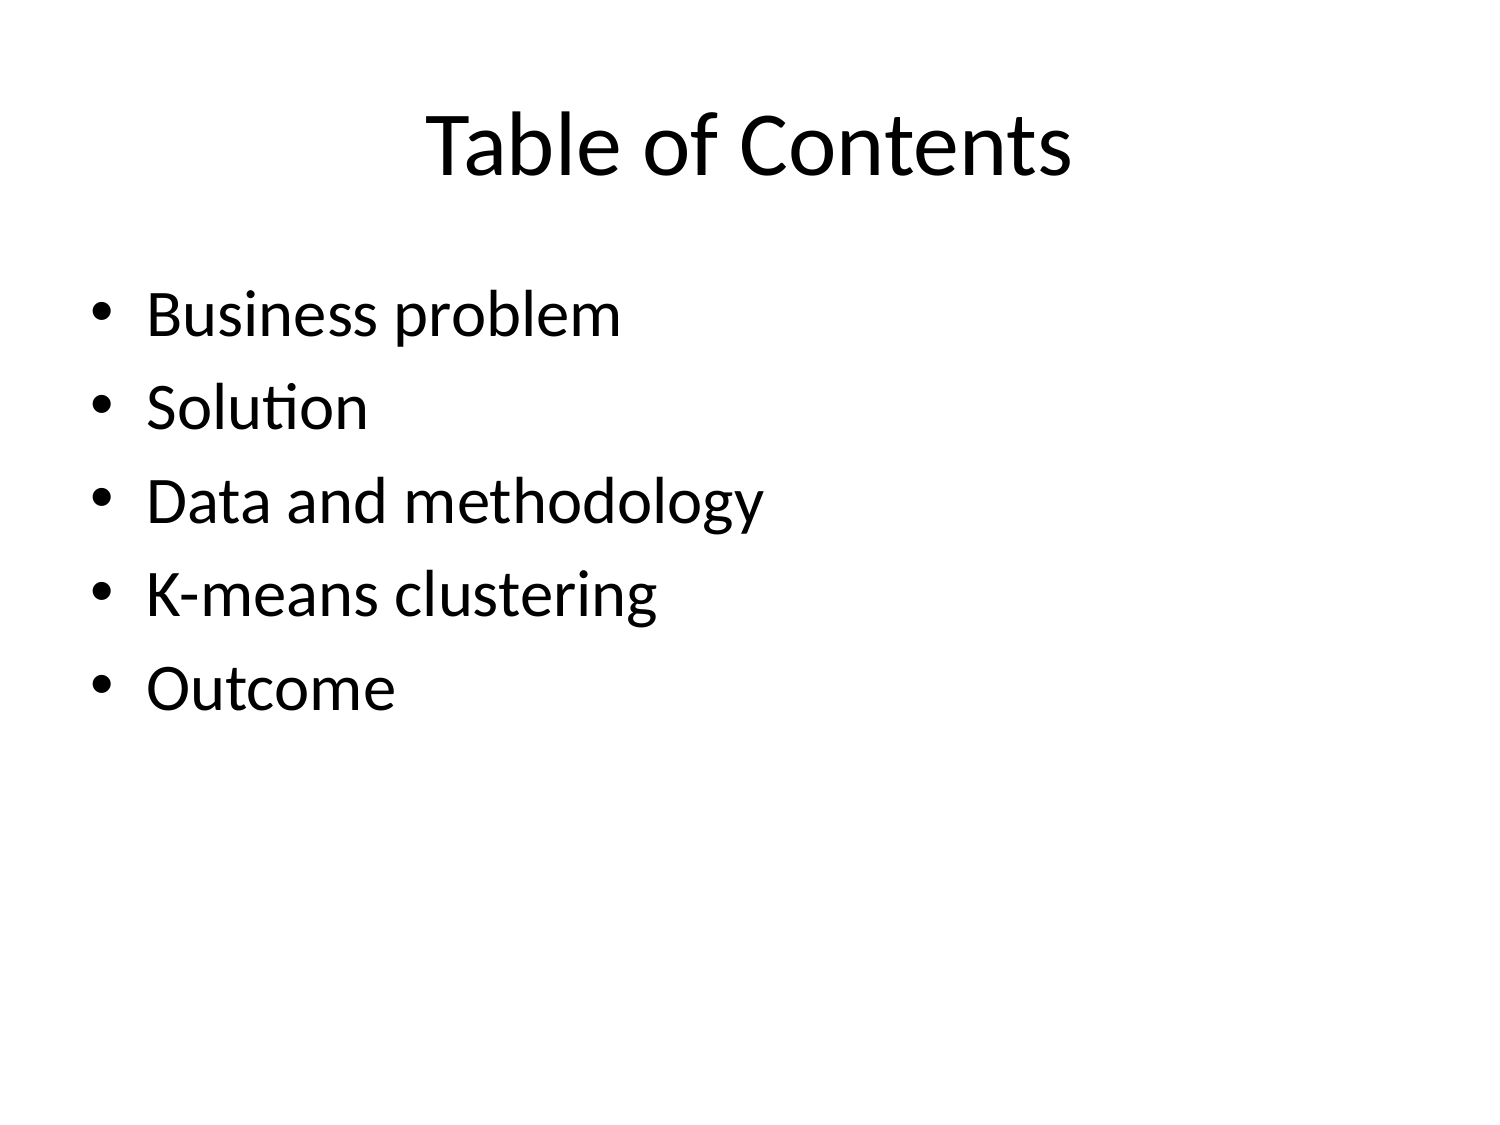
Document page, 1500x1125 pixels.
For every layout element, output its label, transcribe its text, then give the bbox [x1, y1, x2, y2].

list Business problem Solution Data and methodology K-means clustering Outcome [75, 262, 1425, 1005]
title Table of Contents [75, 45, 1425, 233]
